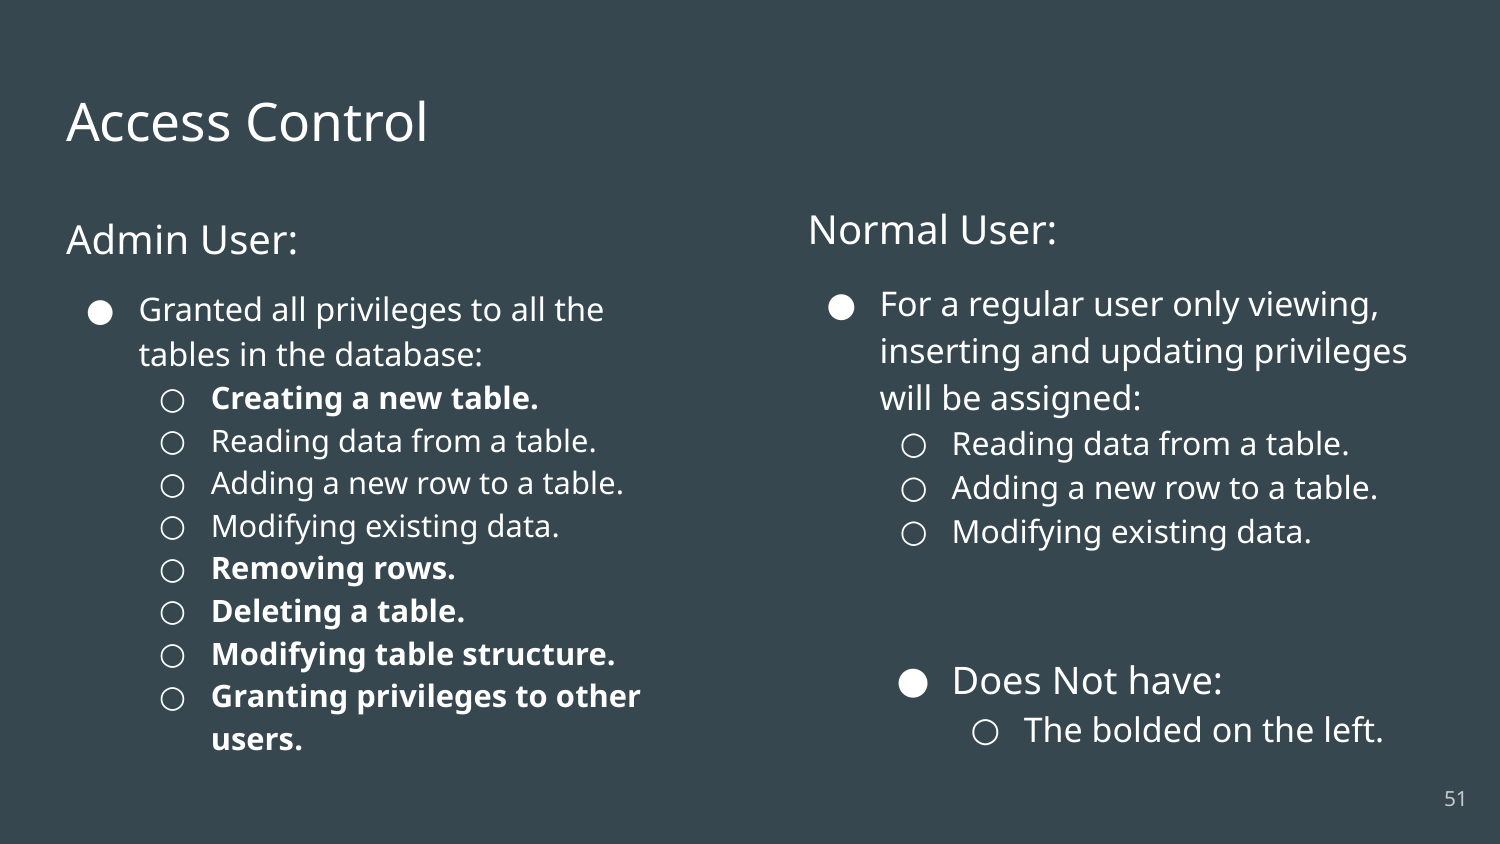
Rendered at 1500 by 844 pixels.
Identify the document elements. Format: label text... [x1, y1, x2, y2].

title Access Control [51, 72, 1449, 167]
list Admin User: Granted all privileges to all the tables in the database: Creating a new table. Reading data from a table. Adding a new row to a table. Modifying existing data. Removing rows. Deleting a table. Modifying table structure. Granting privileges to other users. [51, 192, 708, 781]
list Normal User: For a regular user only viewing, inserting and updating privileges will be assigned: Reading data from a table. Adding a new row to a table. Modifying existing data. Does Not have: The bolded on the left. [792, 182, 1449, 766]
slide_number ‹#› [1392, 767, 1483, 833]
